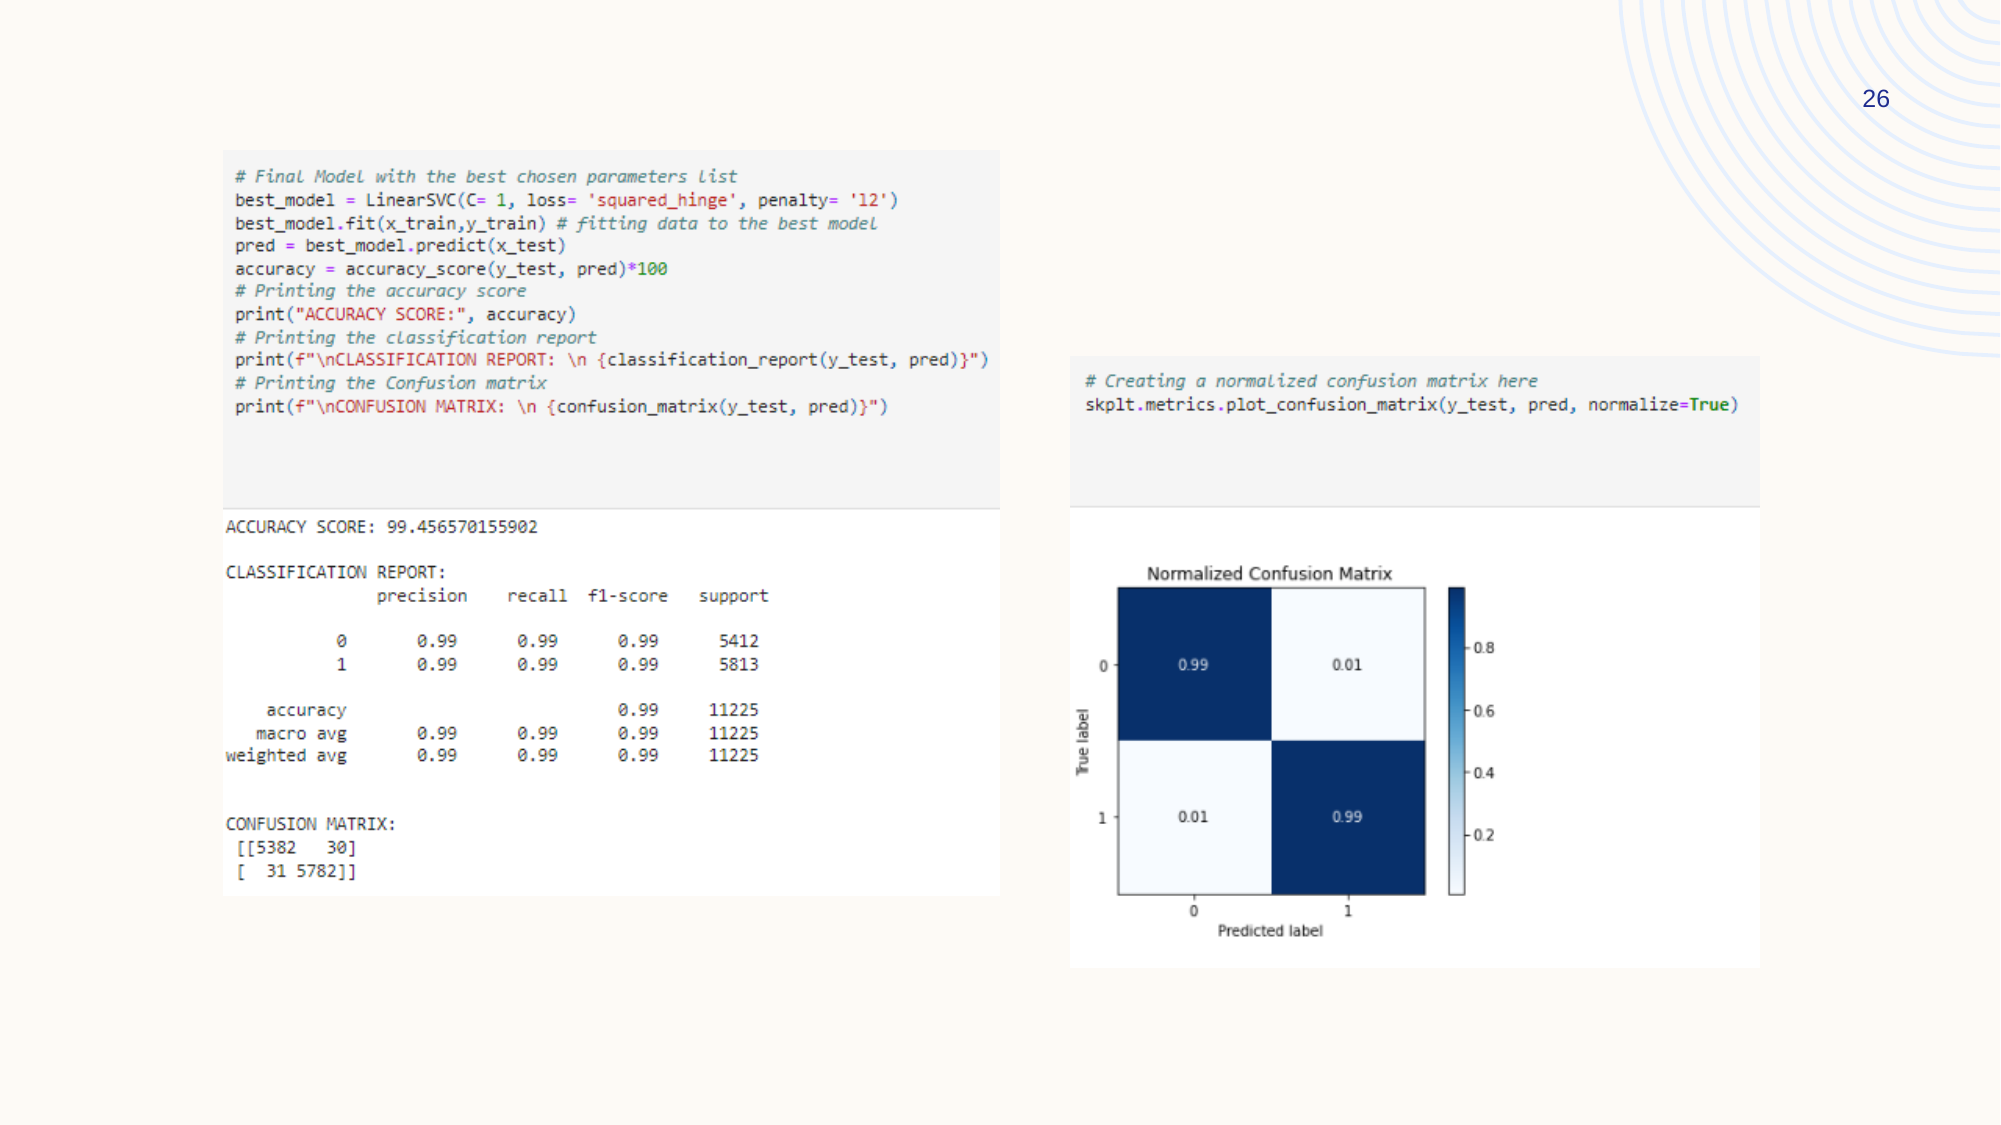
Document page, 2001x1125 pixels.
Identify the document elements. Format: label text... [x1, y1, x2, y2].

picture [1070, 356, 1760, 968]
picture [223, 149, 1000, 896]
slide_number 26 [1795, 75, 1958, 120]
